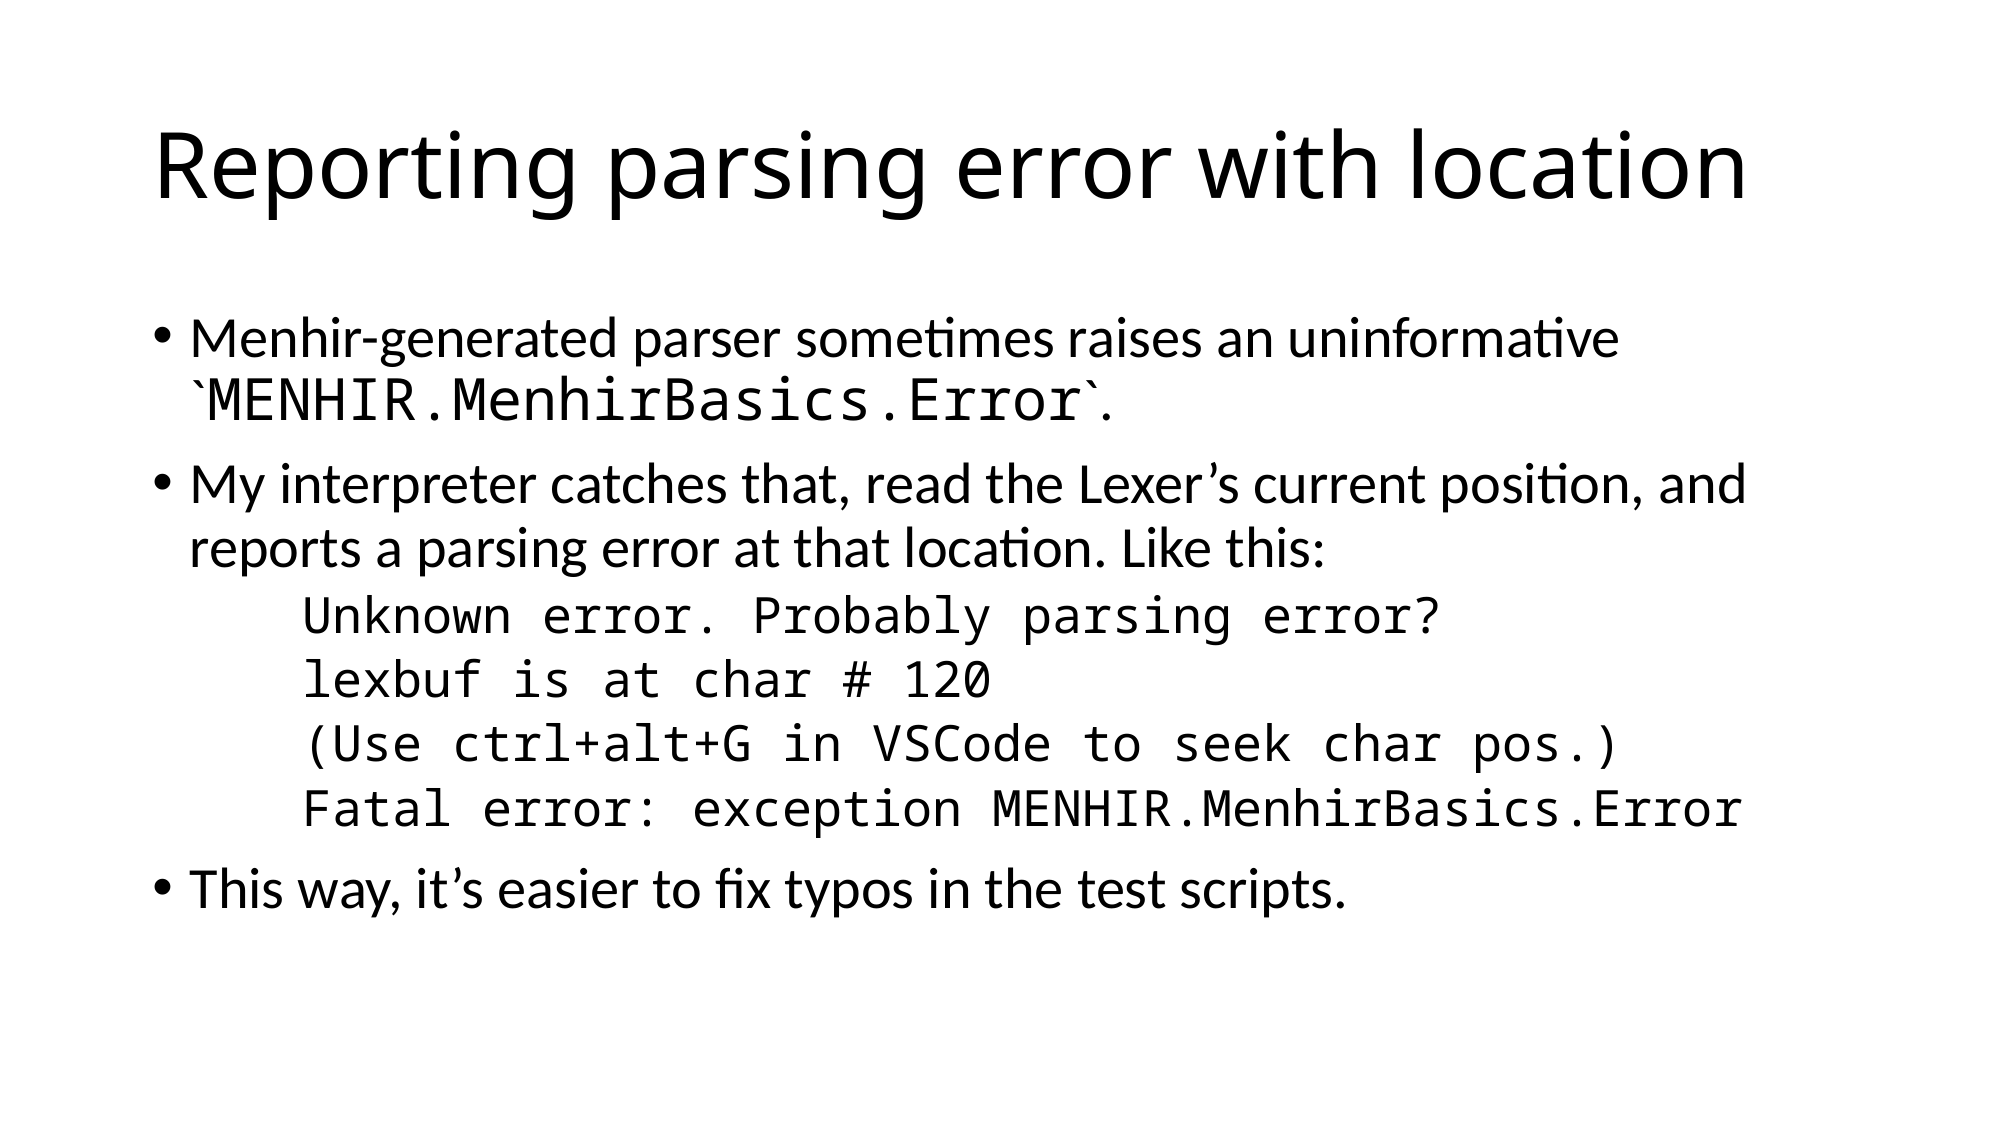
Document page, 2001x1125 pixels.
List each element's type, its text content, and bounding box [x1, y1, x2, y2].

list Menhir-generated parser sometimes raises an uninformative `MENHIR.MenhirBasics.Error`. My interpreter catches that, read the Lexer’s current position, and reports a parsing error at that location. Like this: Unknown error. Probably parsing error? lexbuf is at char # 120 (Use ctrl+alt+G in VSCode to seek char pos.) Fatal error: exception MENHIR.MenhirBasics.Error This way, it’s easier to fix typos in the test scripts. [137, 299, 1863, 1014]
title Reporting parsing error with location [137, 59, 1863, 278]
